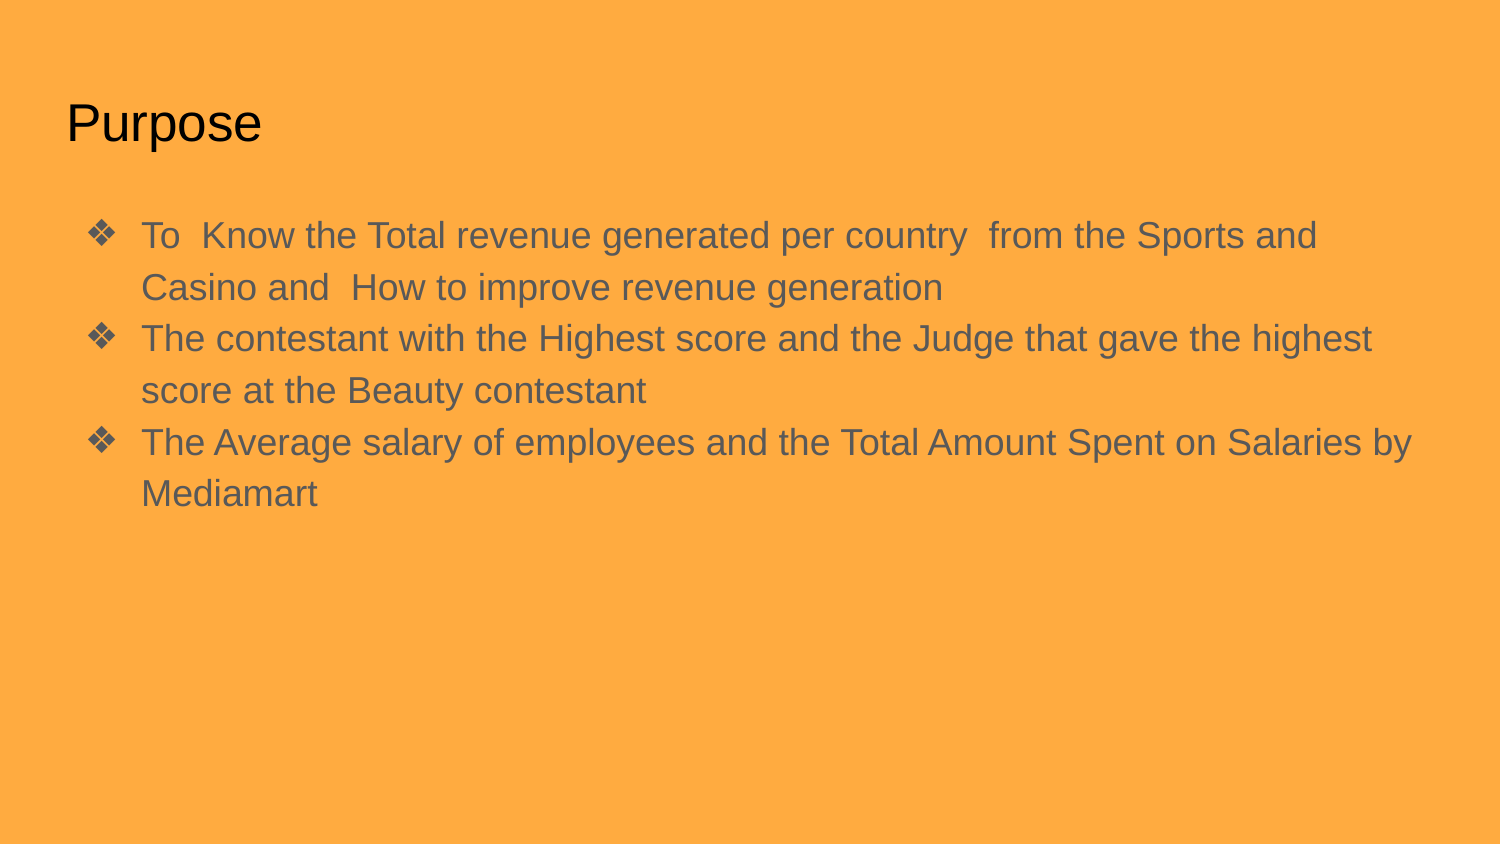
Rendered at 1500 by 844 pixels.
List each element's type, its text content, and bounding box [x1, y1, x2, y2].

list To Know the Total revenue generated per country from the Sports and Casino and How to improve revenue generation The contestant with the Highest score and the Judge that gave the highest score at the Beauty contestant The Average salary of employees and the Total Amount Spent on Salaries by Mediamart [51, 189, 1449, 750]
title Purpose [51, 72, 1449, 167]
